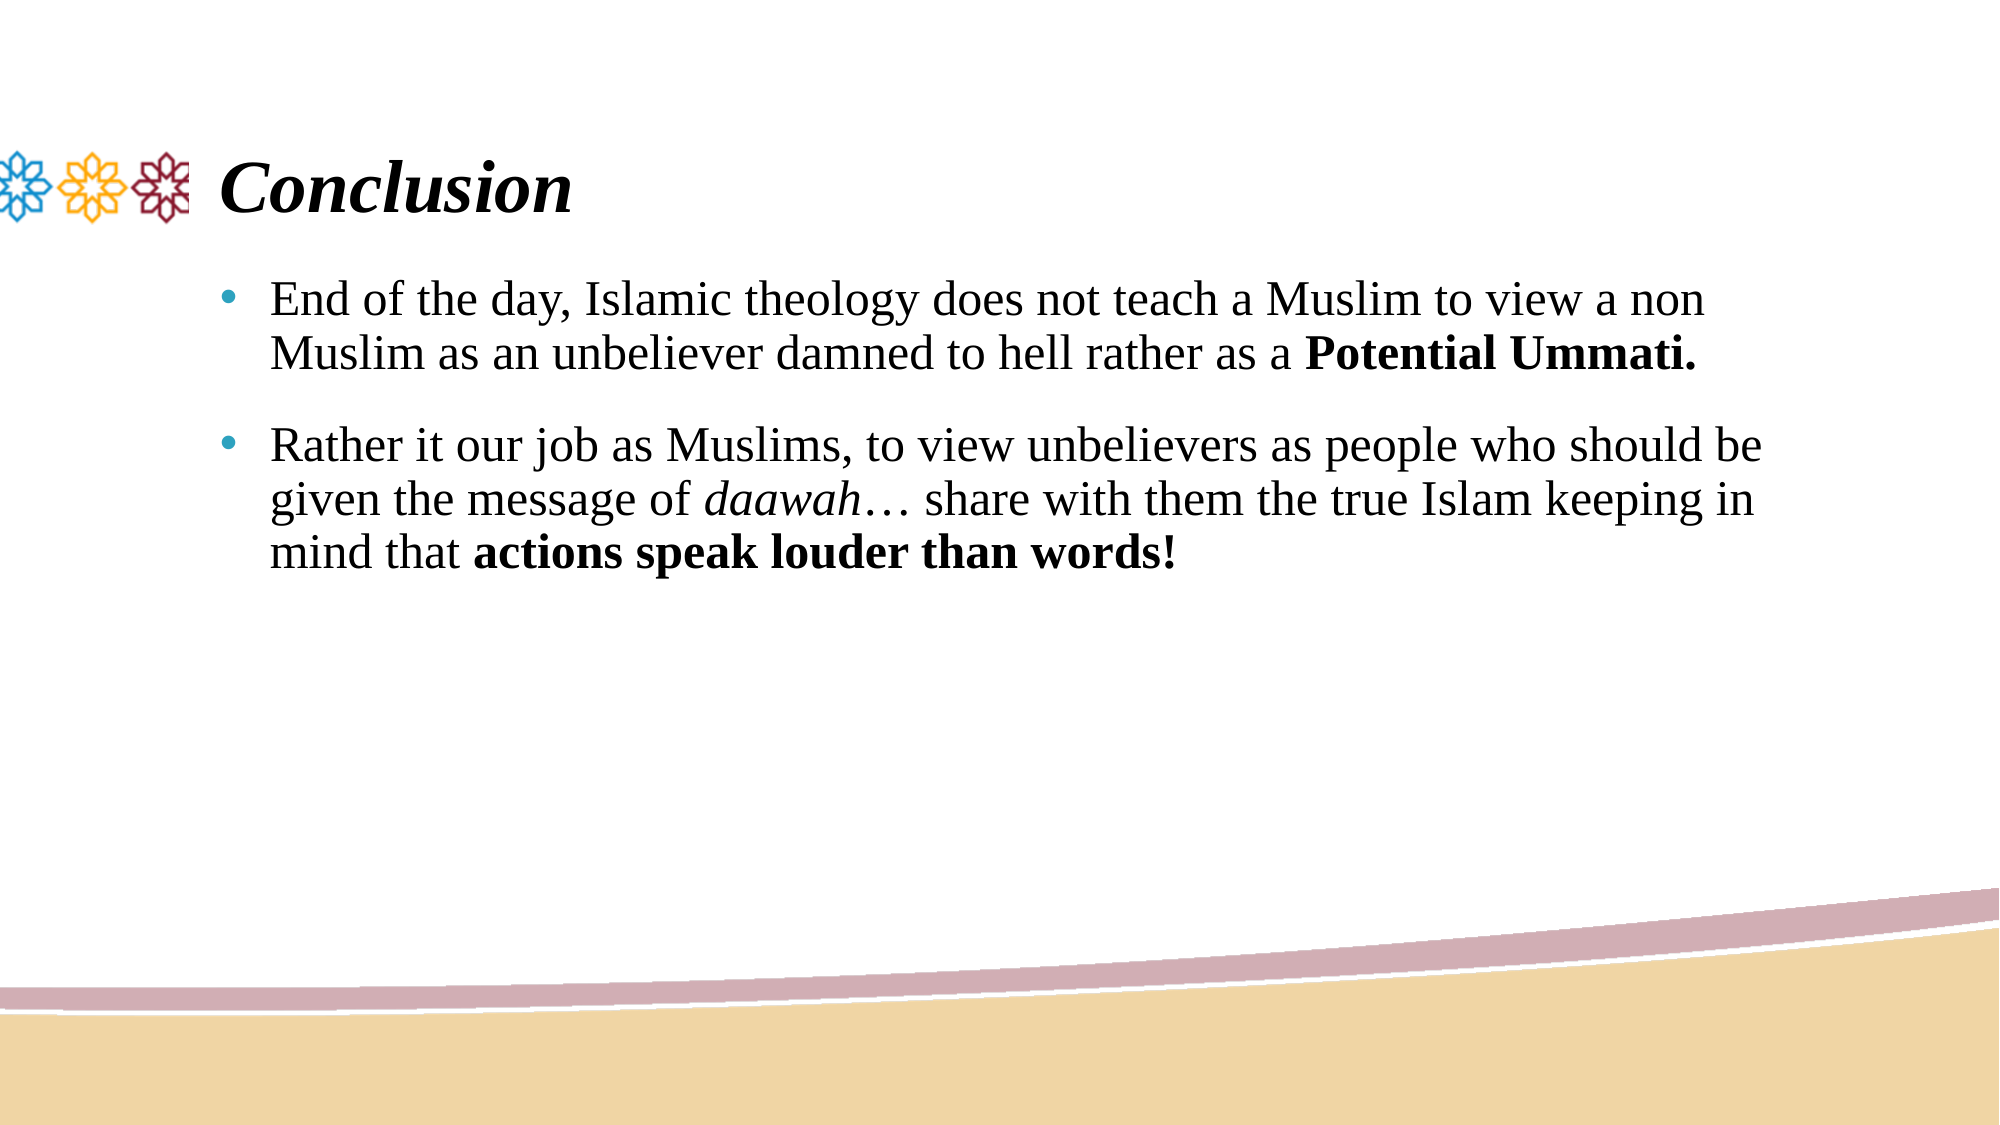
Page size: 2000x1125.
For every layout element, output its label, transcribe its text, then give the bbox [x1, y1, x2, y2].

picture [0, 887, 2000, 1125]
picture [0, 137, 189, 232]
title Conclusion [200, 24, 1800, 238]
list End of the day, Islamic theology does not teach a Muslim to view a non­Muslim as an unbeliever damned to hell rather as a Potential Ummati. Rather it our job as Muslims, to view unbelievers as people who should be given the message of daawah… share with them the true Islam keeping in mind that actions speak louder than words! [200, 262, 1800, 1013]
